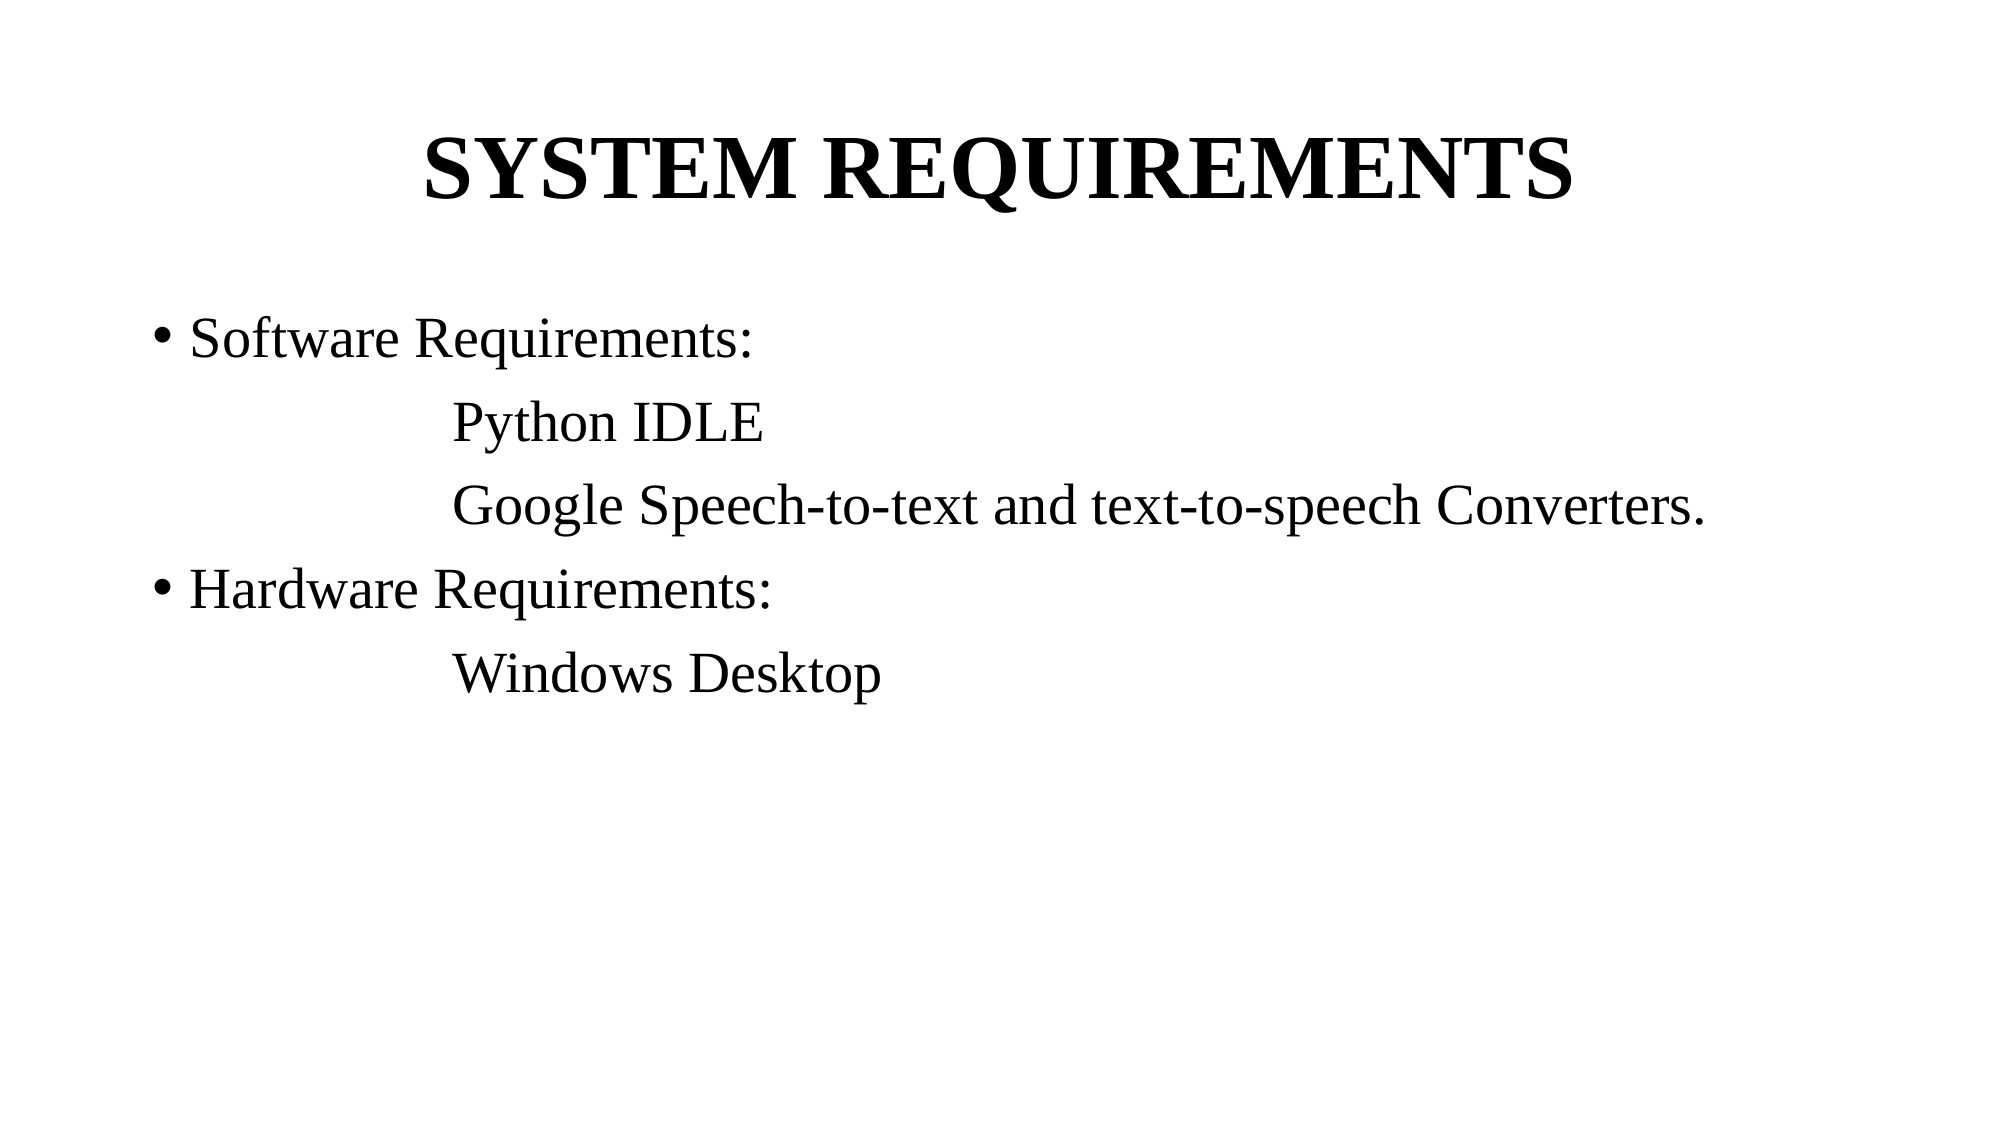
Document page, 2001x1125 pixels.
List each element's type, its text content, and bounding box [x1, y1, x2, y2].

title SYSTEM REQUIREMENTS [137, 59, 1863, 278]
list Software Requirements: Python IDLE Google Speech-to-text and text-to-speech Converters. Hardware Requirements: Windows Desktop [137, 299, 1863, 1014]
